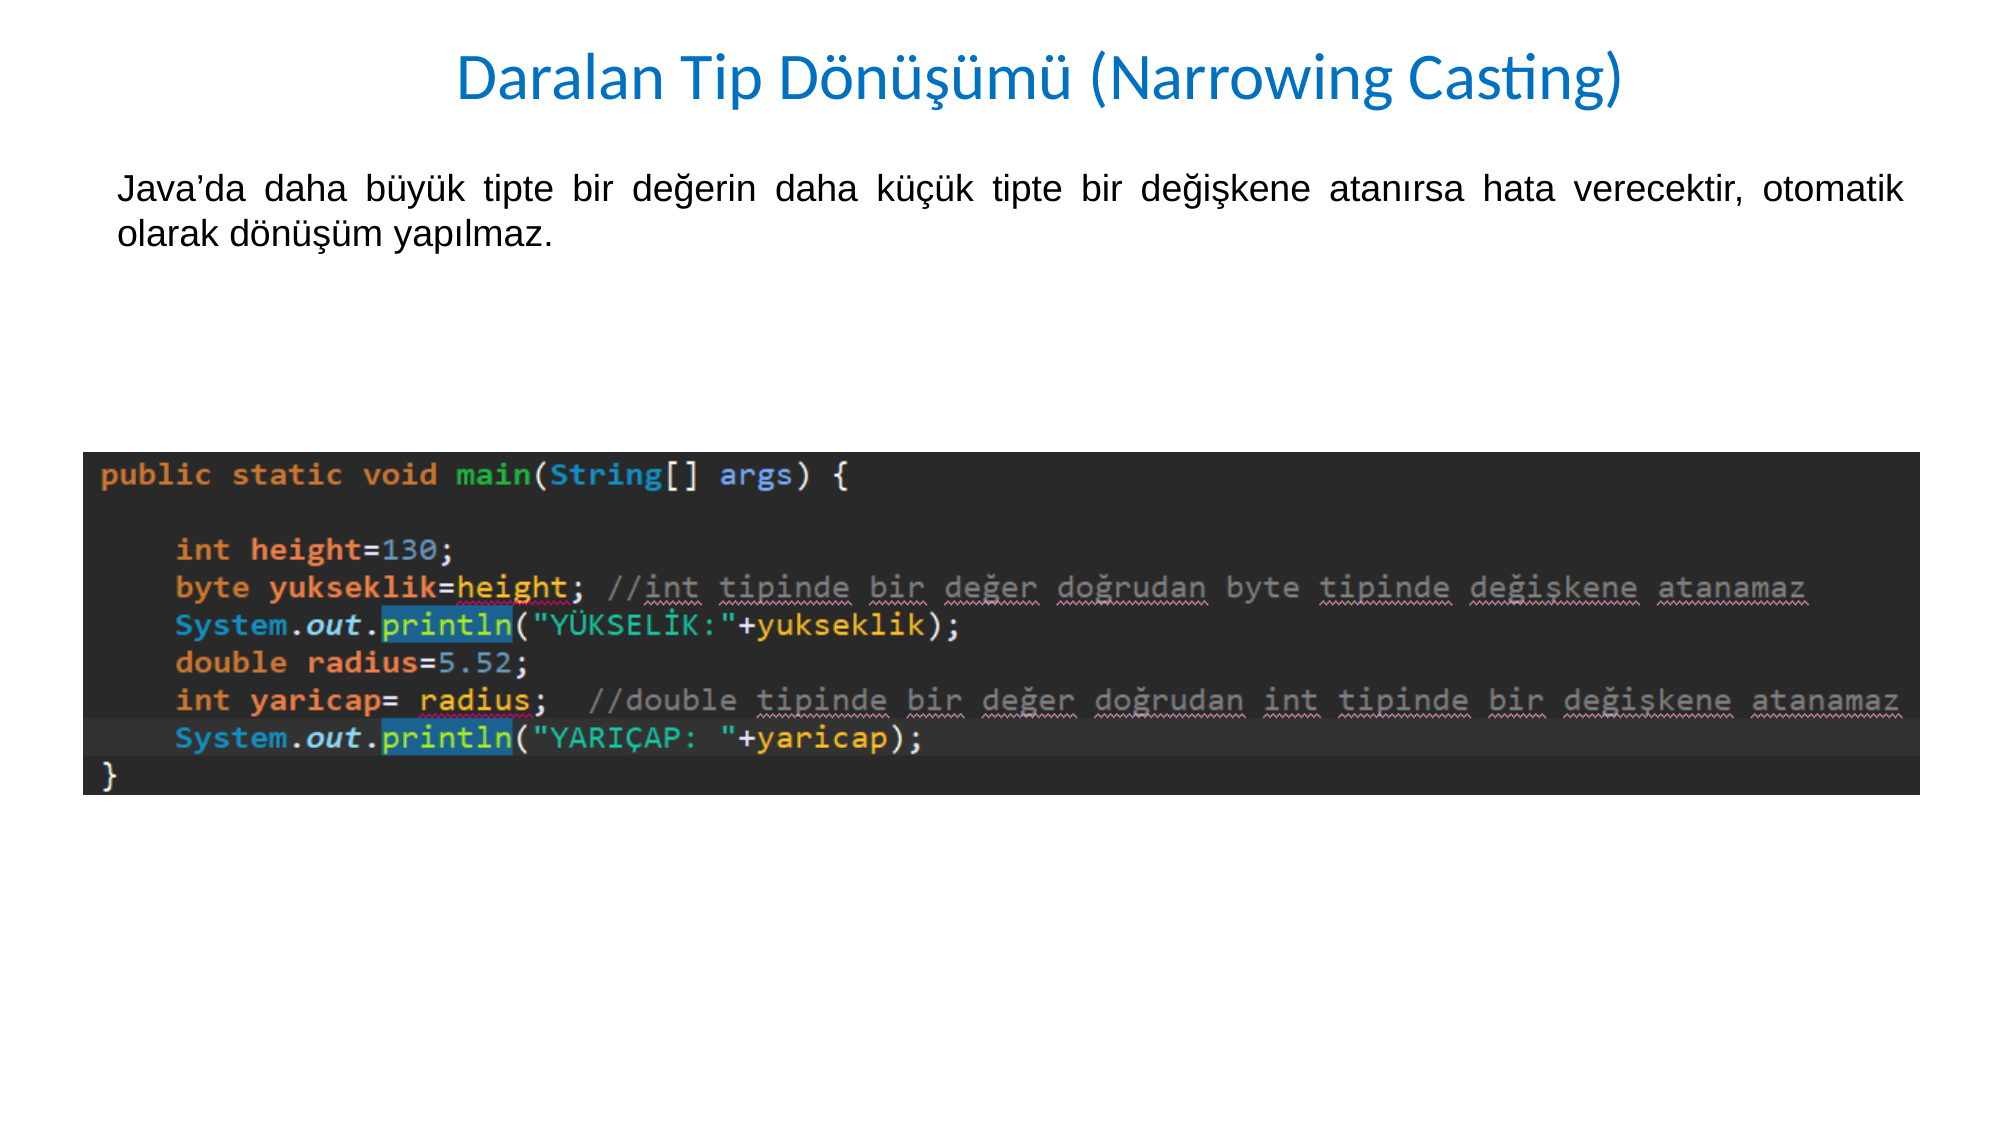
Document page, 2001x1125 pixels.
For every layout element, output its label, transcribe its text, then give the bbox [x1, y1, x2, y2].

picture [83, 452, 1920, 795]
text_box Java’da daha büyük tipte bir değerin daha küçük tipte bir değişkene atanırsa hata verecektir, otomatik olarak dönüşüm yapılmaz. [102, 156, 1920, 262]
text_box Daralan Tip Dönüşümü (Narrowing Casting) [441, 25, 1657, 121]
